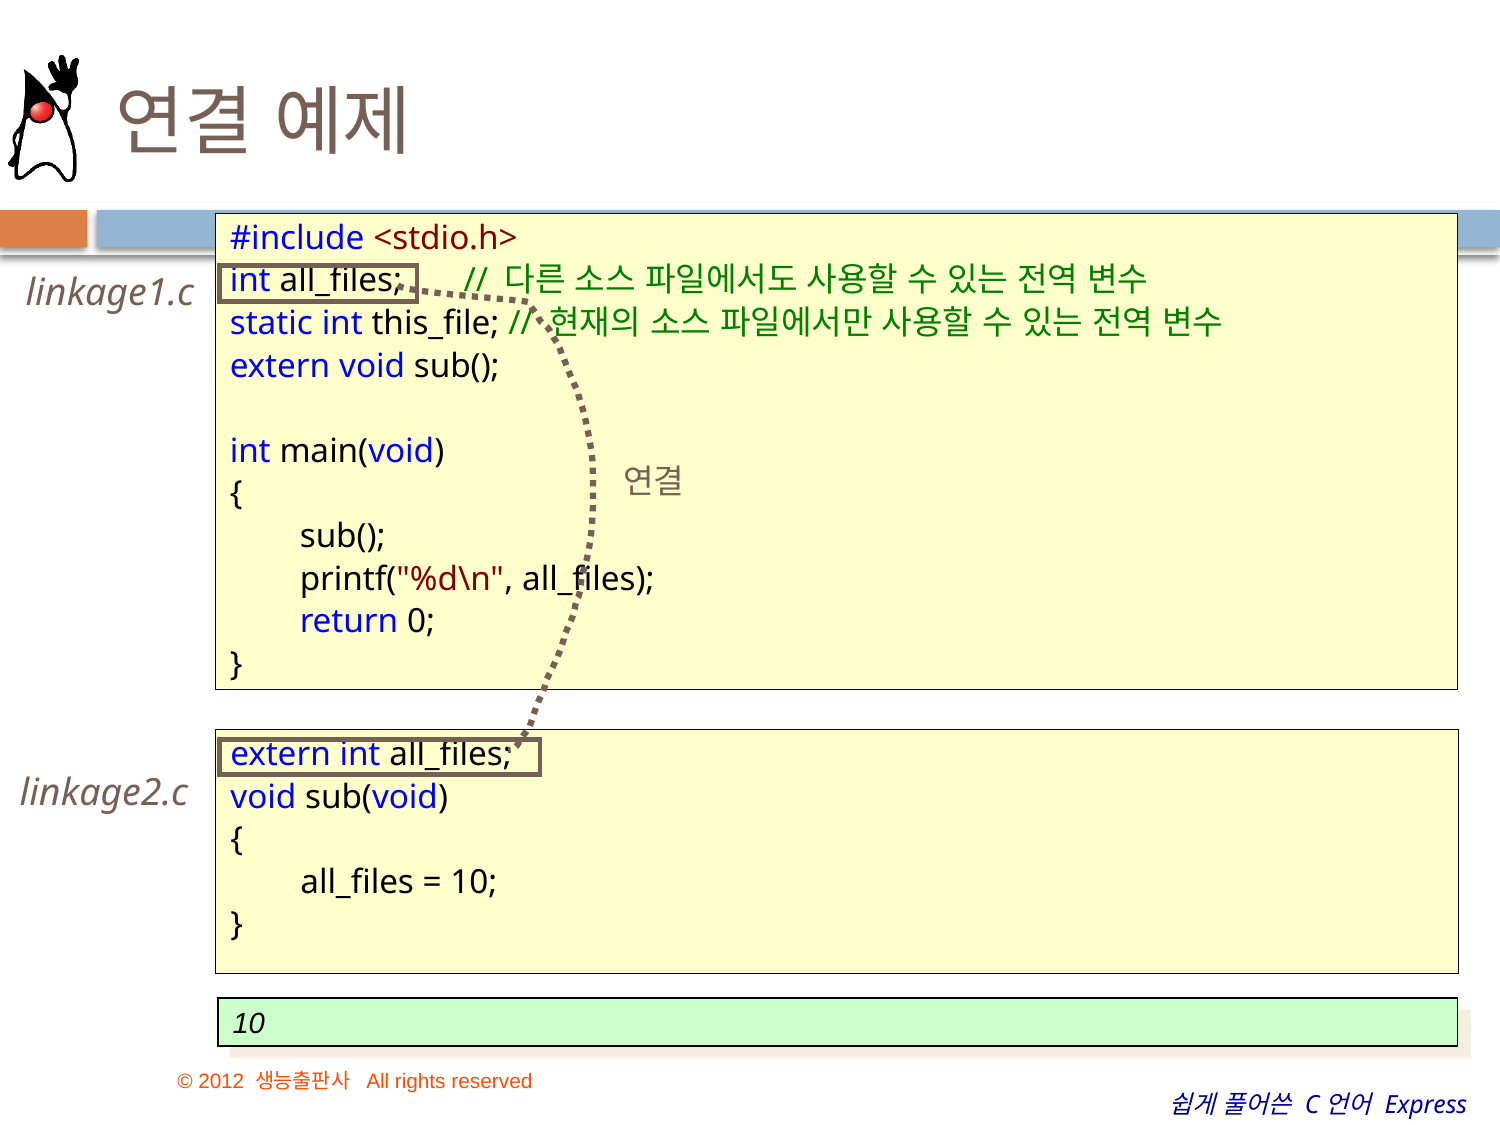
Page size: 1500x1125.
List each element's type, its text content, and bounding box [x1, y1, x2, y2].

text_box extern int all_files; void sub(void) { all_files = 10; } [215, 729, 1459, 974]
text_box 10 [217, 997, 1458, 1047]
picture [8, 55, 79, 182]
text_box linkage1.c [10, 260, 210, 321]
title 연결 예제 [100, 37, 1438, 200]
text_box 연결 [608, 452, 700, 508]
text_box [219, 265, 418, 302]
text_box [219, 739, 540, 775]
text_box [401, 290, 594, 739]
text_box #include <stdio.h> int all_files; // 다른 소스 파일에서도 사용할 수 있는 전역 변수 static int this_file; // 현재의 소스 파일에서만 사용할 수 있는 전역 변수 extern void sub(); int main(void) { sub(); printf("%d\n", all_files); return 0; } [215, 213, 1458, 690]
text_box linkage2.c [4, 760, 204, 821]
